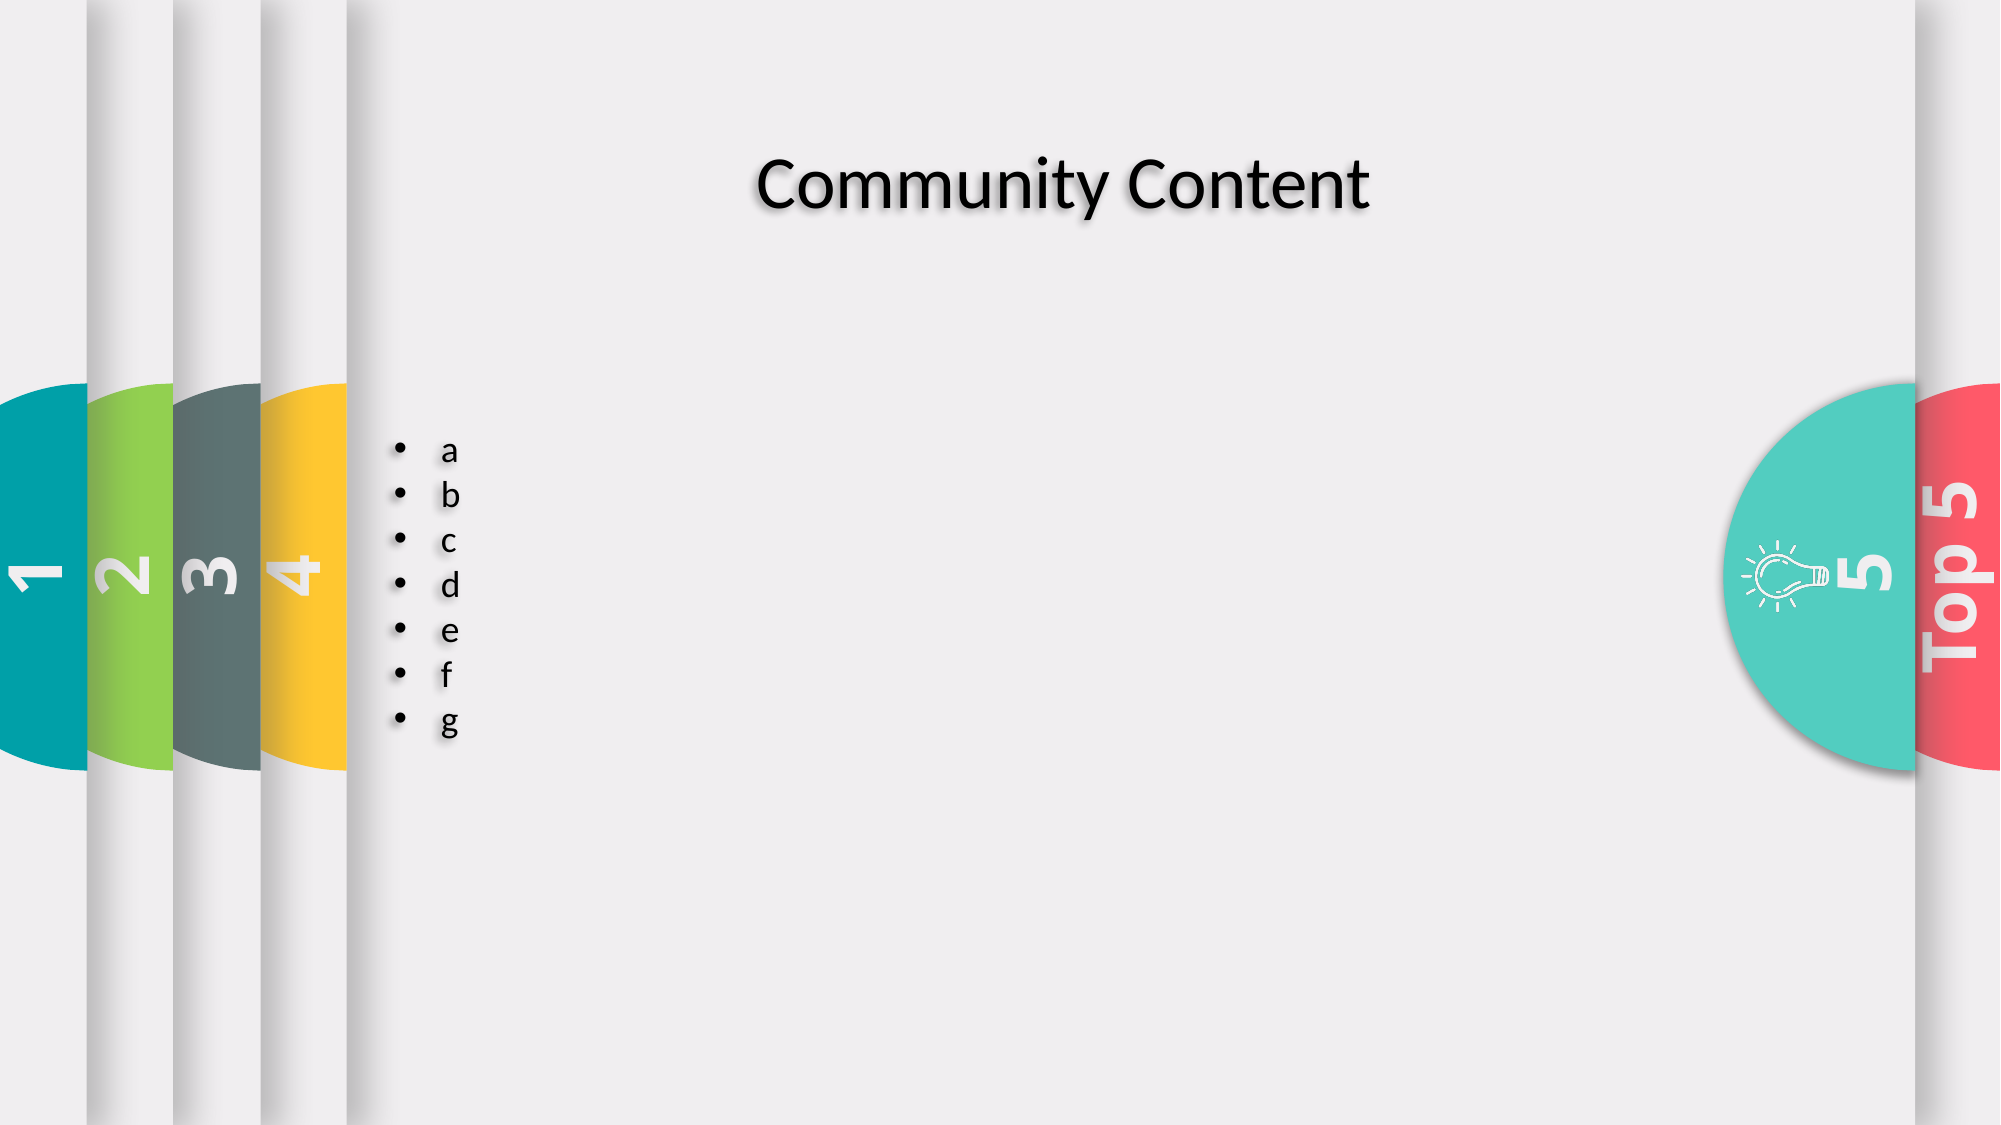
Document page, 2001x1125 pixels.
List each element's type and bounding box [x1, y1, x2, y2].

text_box [0, 0, 88, 1125]
text_box [261, 0, 347, 1125]
text_box [347, 0, 1916, 1125]
text_box [173, 0, 261, 1125]
text_box [88, 0, 173, 1125]
text_box [1916, 0, 2000, 1125]
